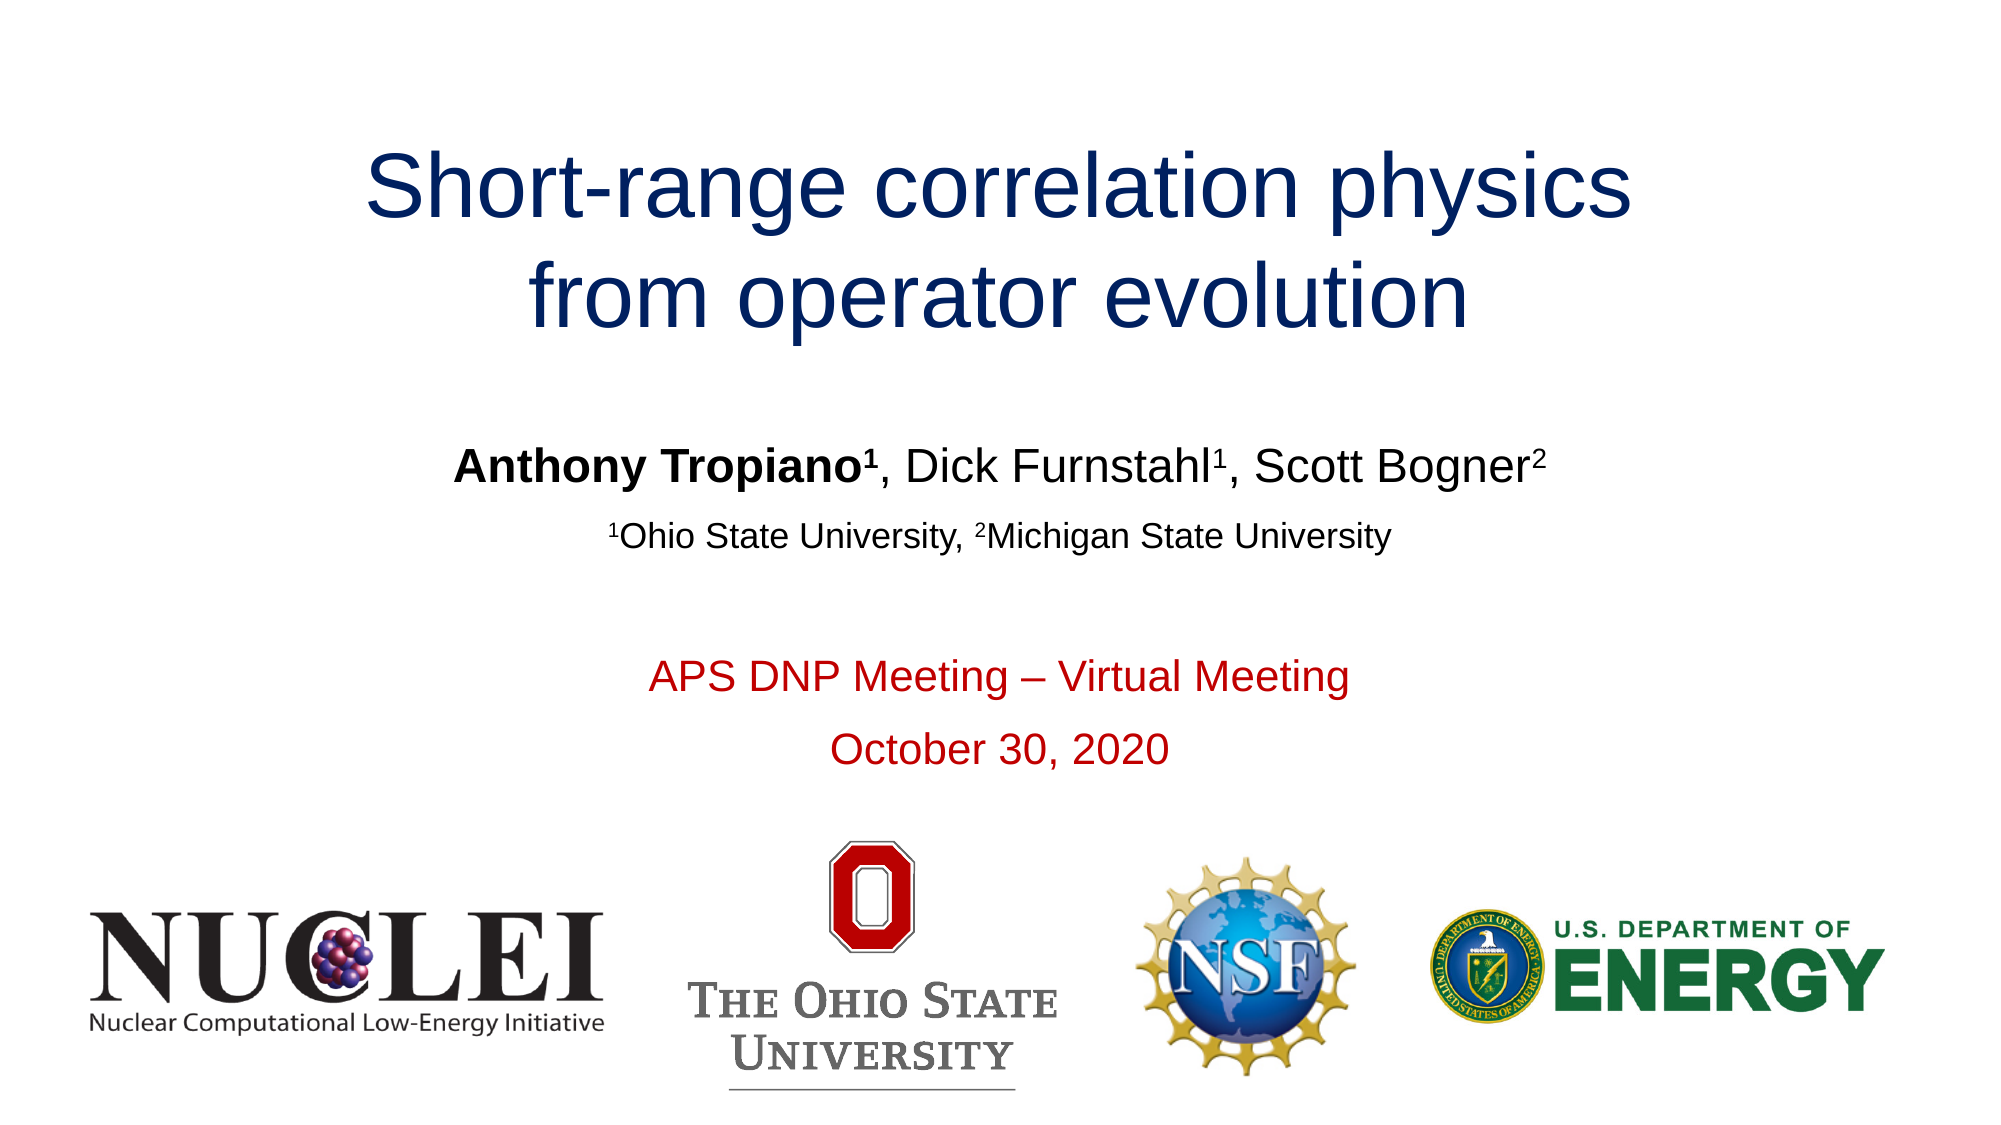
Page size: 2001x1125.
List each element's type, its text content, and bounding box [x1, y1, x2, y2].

title Short-range correlation physics from operator evolution [324, 59, 1675, 354]
picture [1133, 853, 1359, 1079]
picture [677, 830, 1067, 1101]
picture [1430, 838, 1885, 1094]
picture [88, 890, 605, 1041]
subtitle Anthony Tropiano1, Dick Furnstahl1, Scott Bogner2 1Ohio State University, 2Michigan State University APS DNP Meeting – Virtual Meeting October 30, 2020 [381, 427, 1619, 784]
